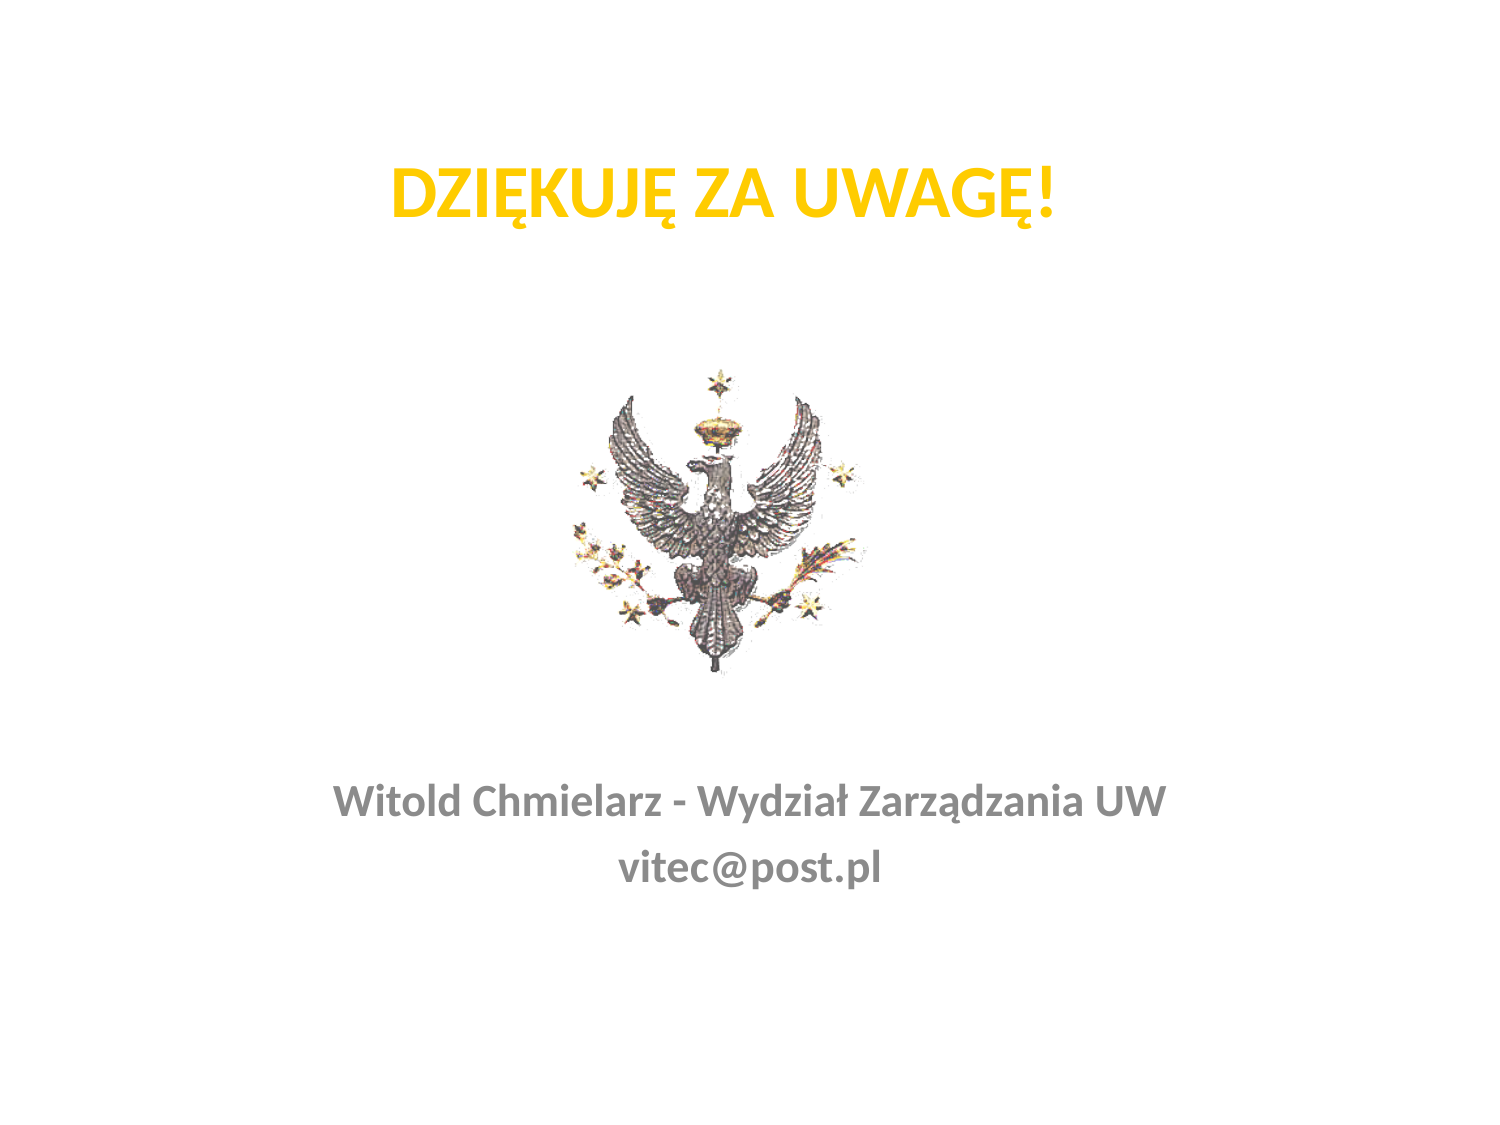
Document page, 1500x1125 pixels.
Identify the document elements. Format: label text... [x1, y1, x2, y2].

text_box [562, 362, 888, 688]
subtitle Witold Chmielarz - Wydział Zarządzania UW vitec@post.pl [225, 762, 1275, 900]
title DZIĘKUJĘ ZA UWAGĘ! [187, 50, 1263, 325]
